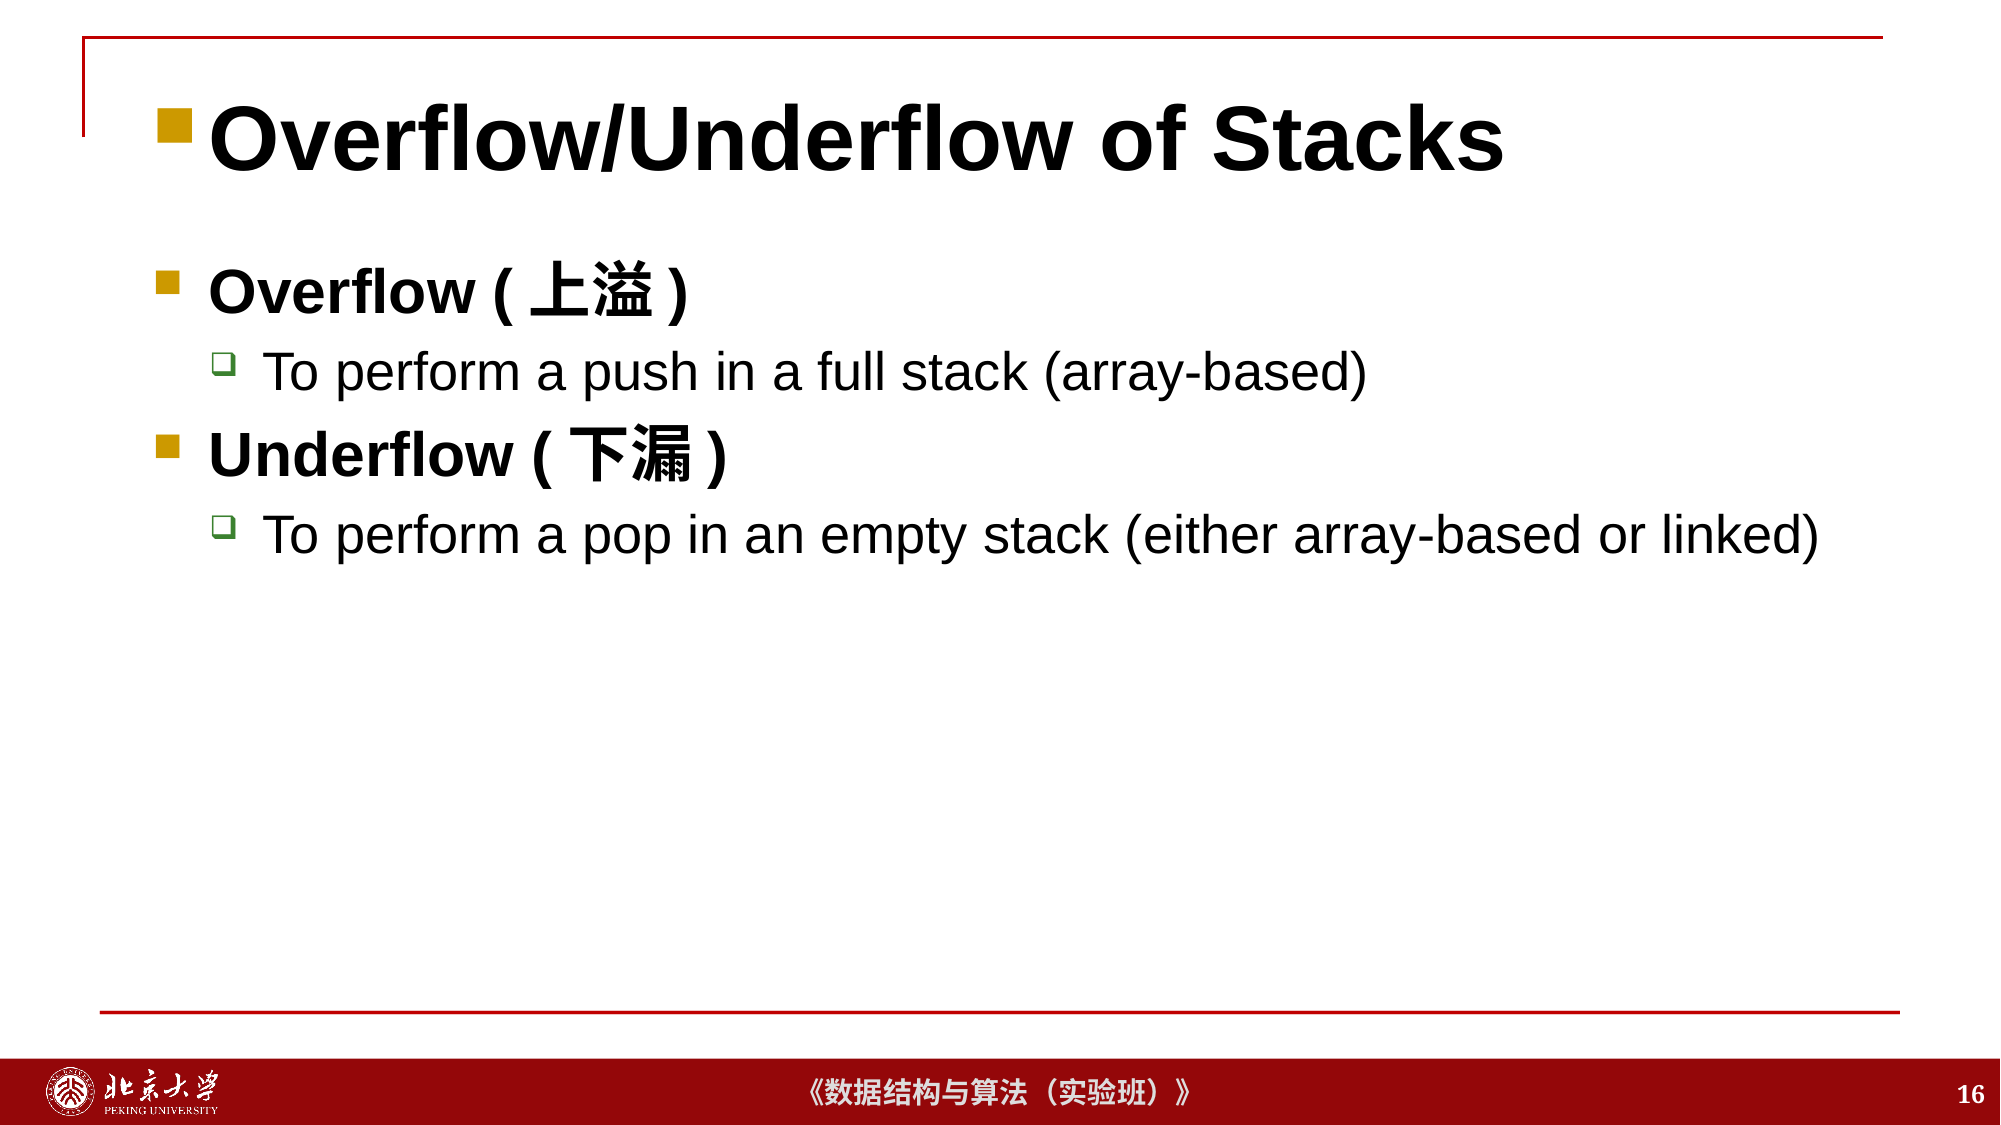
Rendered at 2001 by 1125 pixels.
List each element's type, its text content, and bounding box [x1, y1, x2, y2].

picture [46, 1067, 218, 1116]
list Overflow (上溢) To perform a push in a full stack (array-based) Underflow (下漏) To perform a pop in an empty stack (either array-based or linked) [137, 243, 1863, 1017]
title Overflow/Underflow of Stacks [137, 59, 1863, 208]
slide_number 16 [1550, 1065, 2000, 1125]
